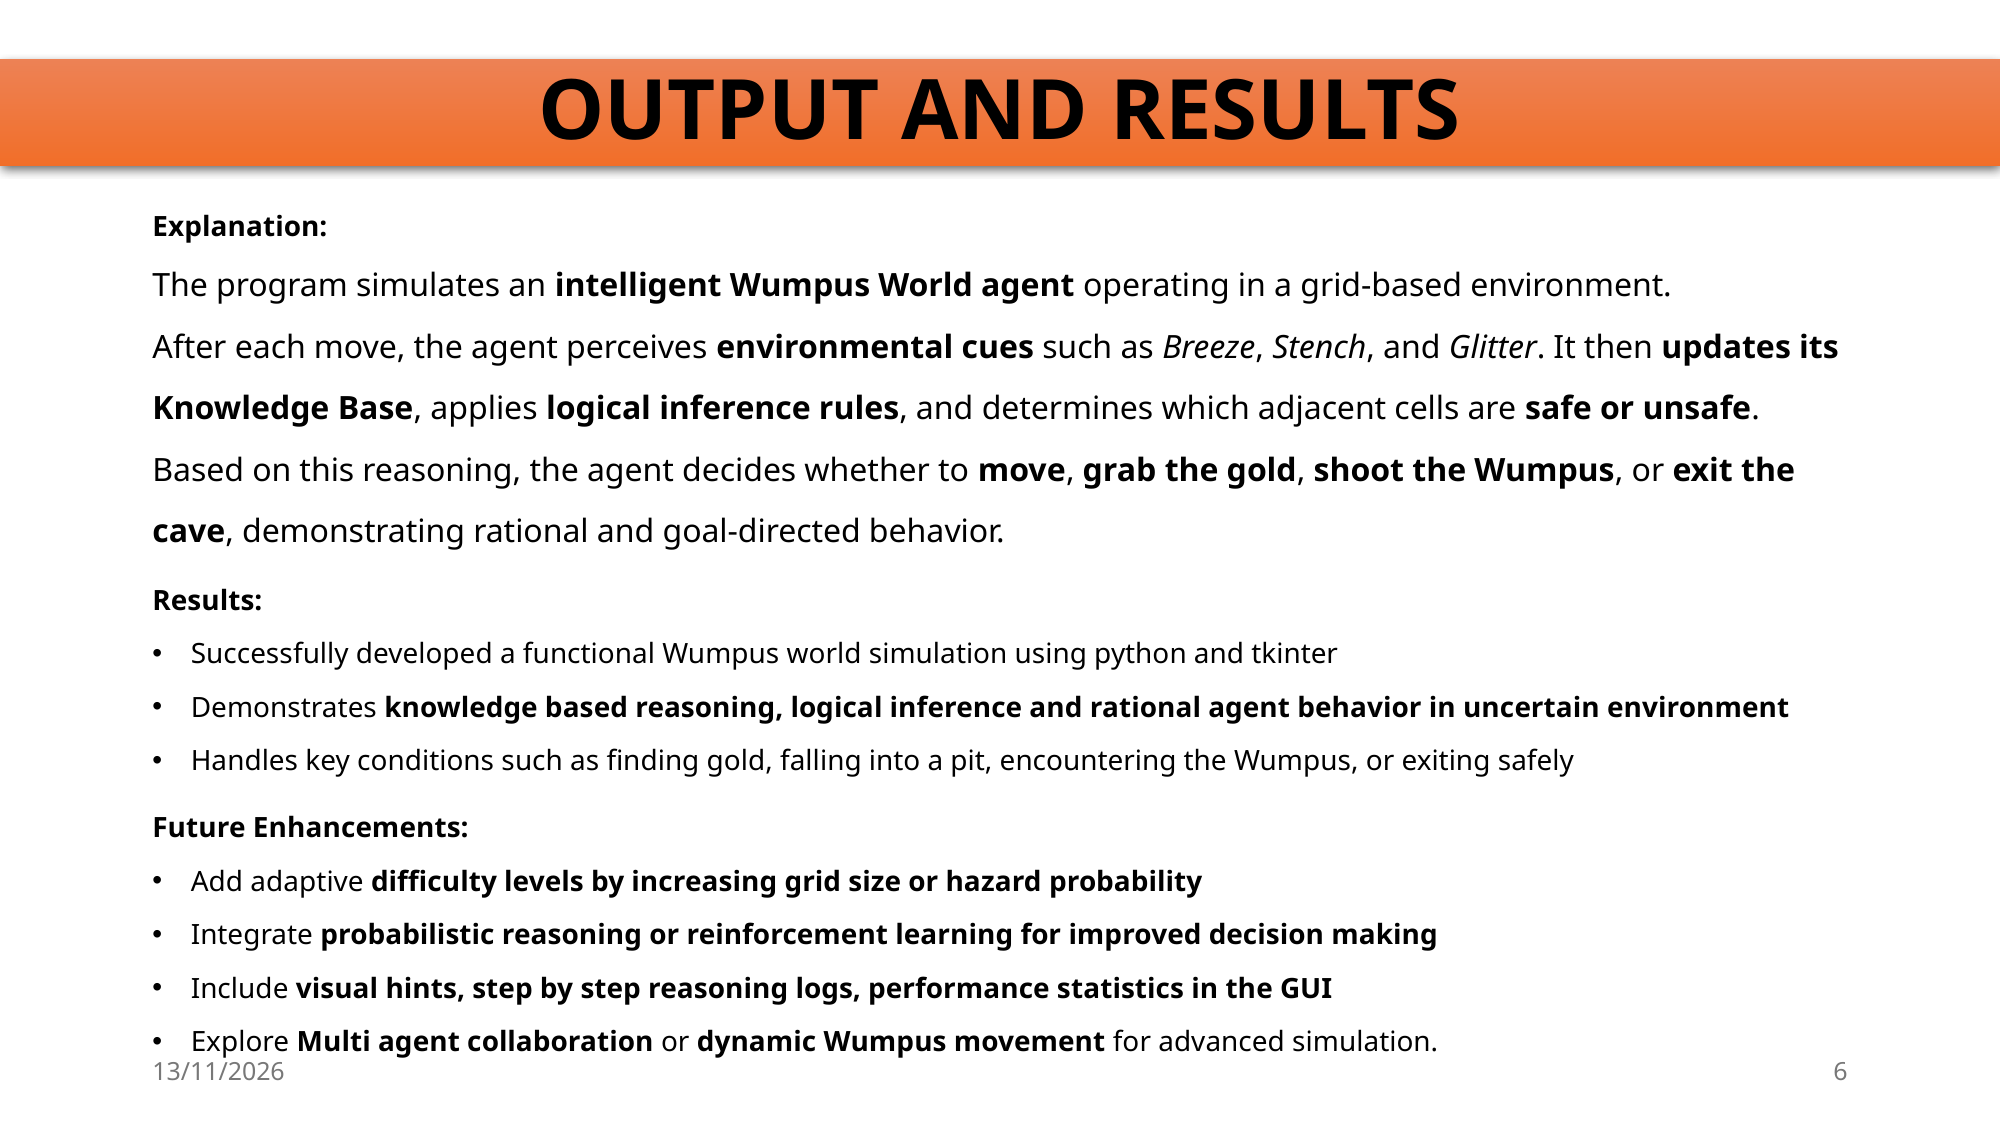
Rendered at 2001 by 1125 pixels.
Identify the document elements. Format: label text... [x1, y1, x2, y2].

list Explanation: The program simulates an intelligent Wumpus World agent operating in a grid-based environment. After each move, the agent perceives environmental cues such as Breeze, Stench, and Glitter. It then updates its Knowledge Base, applies logical inference rules, and determines which adjacent cells are safe or unsafe. Based on this reasoning, the agent decides whether to move, grab the gold, shoot the Wumpus, or exit the cave, demonstrating rational and goal-directed behavior. Results: Successfully developed a functional Wumpus world simulation using python and tkinter Demonstrates knowledge based reasoning, logical inference and rational agent behavior in uncertain environment Handles key conditions such as finding gold, falling into a pit, encountering the Wumpus, or exiting safely Future Enhancements: Add adaptive difficulty levels by increasing grid size or hazard probability Integrate probabilistic reasoning or reinforcement learning for improved decision making Include visual hints, step by step reasoning logs, performance statistics in the GUI Explore Multi agent collaboration or dynamic Wumpus movement for advanced simulation. [137, 180, 1863, 1066]
title OUTPUT AND RESULTS [0, 59, 2000, 166]
slide_number 6 [1412, 1042, 1863, 1103]
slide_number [137, 1042, 588, 1103]
